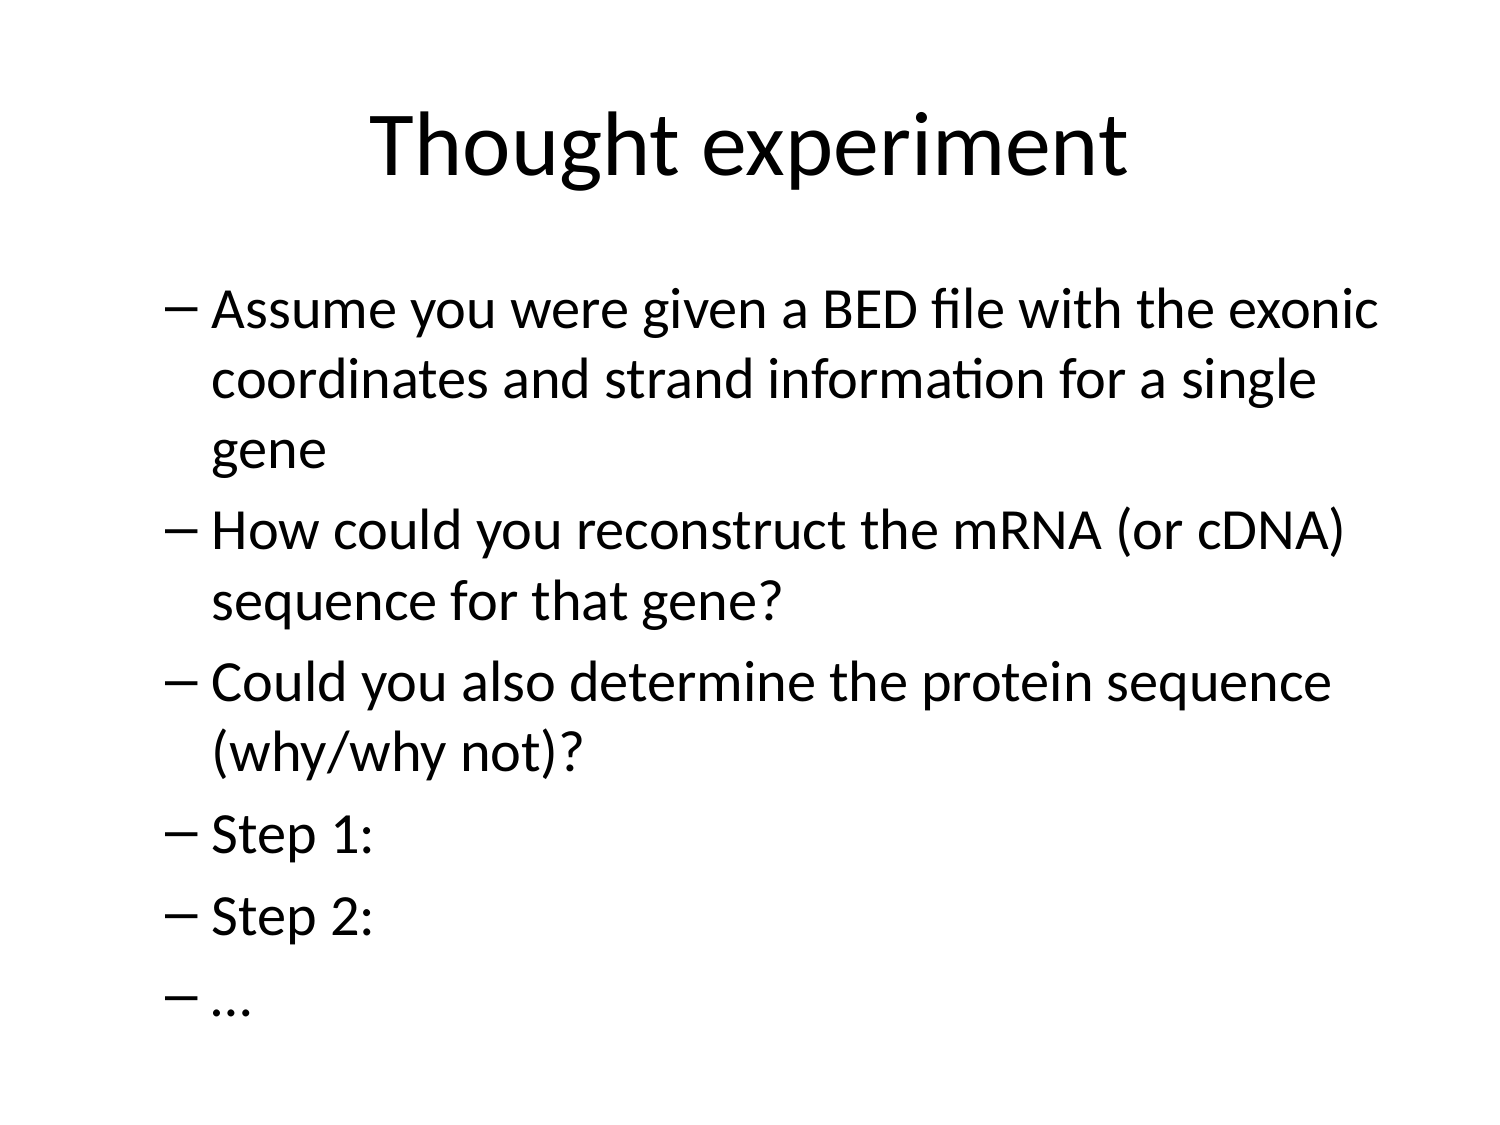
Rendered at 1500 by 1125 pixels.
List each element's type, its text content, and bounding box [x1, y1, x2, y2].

title Thought experiment [75, 45, 1425, 233]
list Assume you were given a BED file with the exonic coordinates and strand information for a single gene How could you reconstruct the mRNA (or cDNA) sequence for that gene? Could you also determine the protein sequence (why/why not)? Step 1: Step 2: … [75, 262, 1425, 1005]
